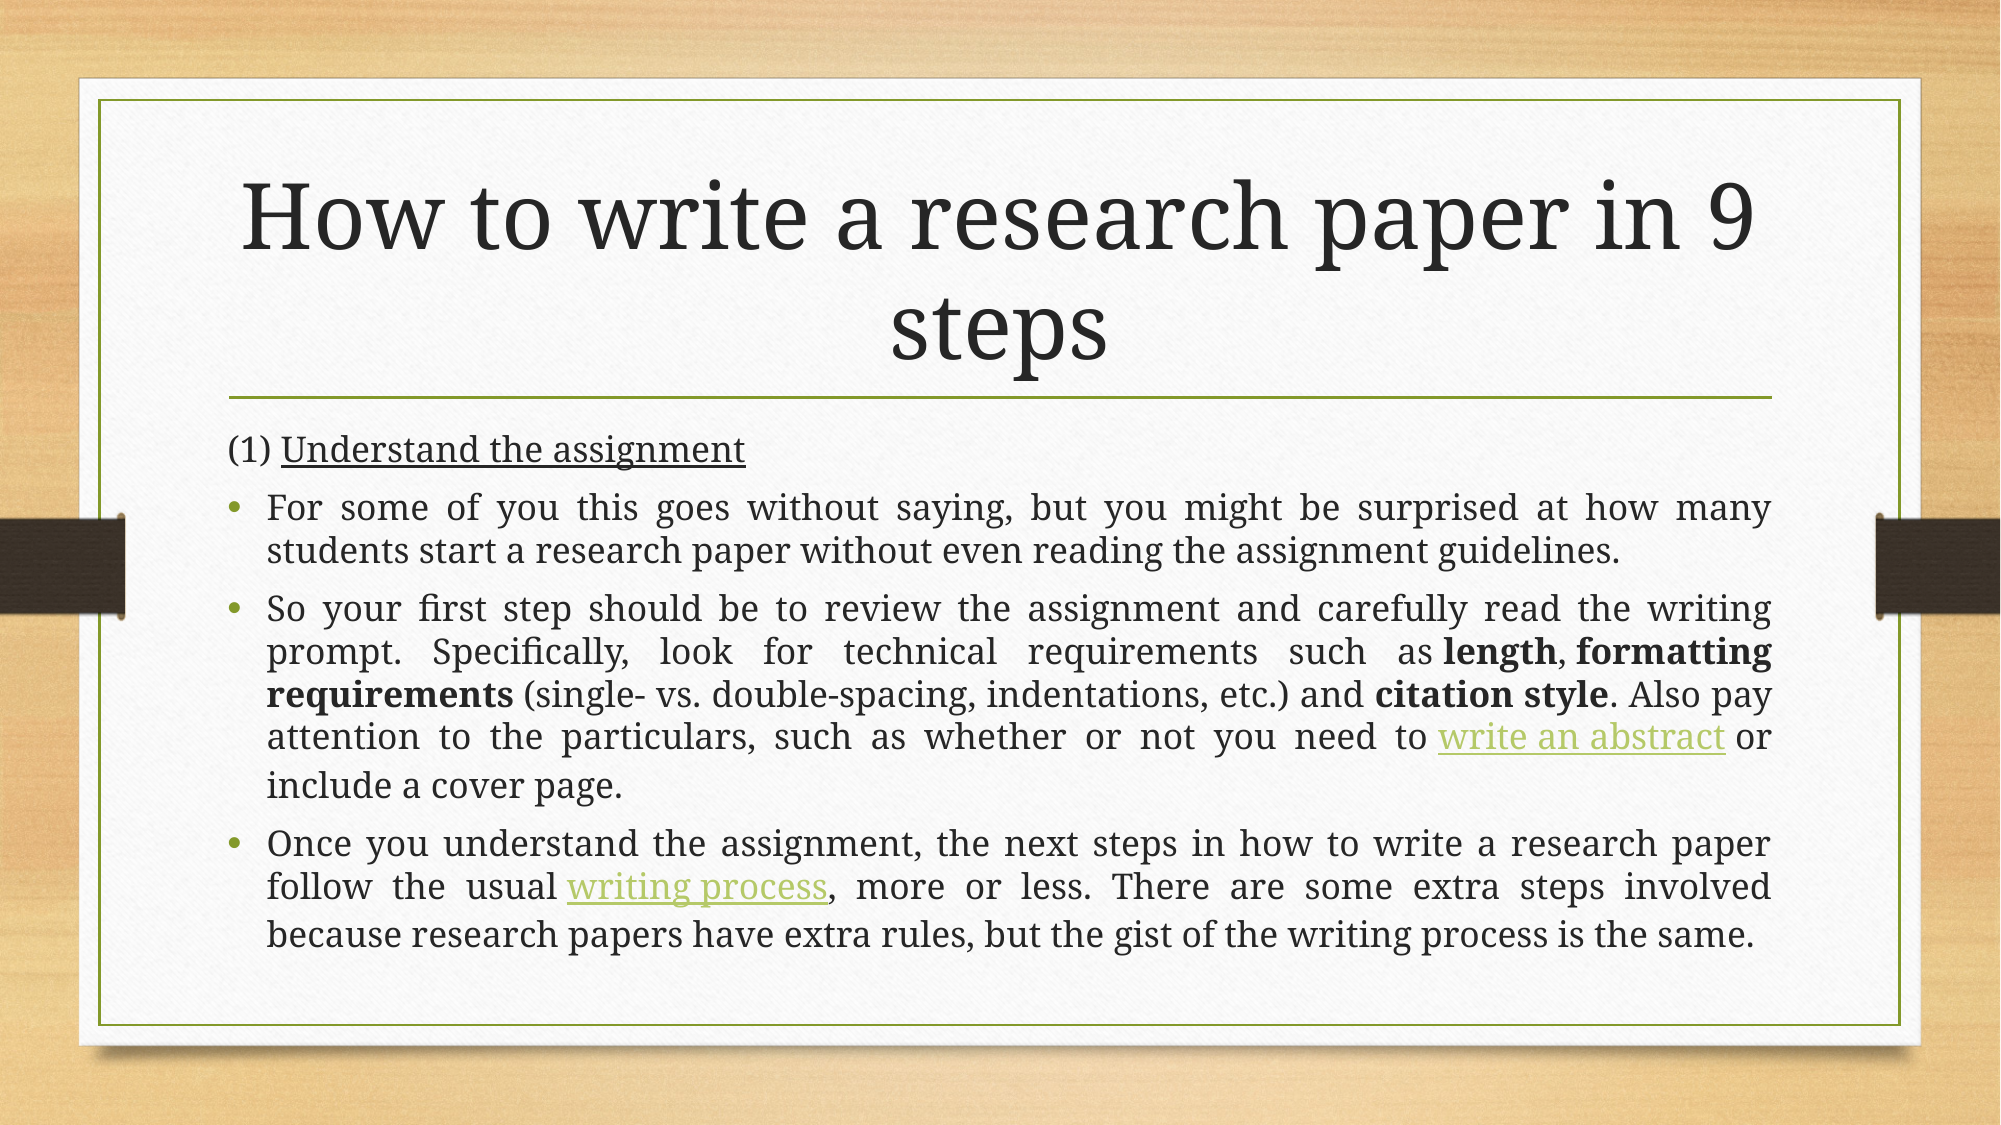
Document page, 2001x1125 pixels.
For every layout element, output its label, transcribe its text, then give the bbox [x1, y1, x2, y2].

list (1) Understand the assignment For some of you this goes without saying, but you might be surprised at how many students start a research paper without even reading the assignment guidelines. So your first step should be to review the assignment and carefully read the writing prompt. Specifically, look for technical requirements such as length, formatting requirements (single- vs. double-spacing, indentations, etc.) and citation style. Also pay attention to the particulars, such as whether or not you need to write an abstract or include a cover page. Once you understand the assignment, the next steps in how to write a research paper follow the usual writing process, more or less. There are some extra steps involved because research papers have extra rules, but the gist of the writing process is the same. [212, 419, 1788, 964]
picture [0, 0, 2001, 1125]
title How to write a research paper in 9 steps [212, 161, 1788, 375]
